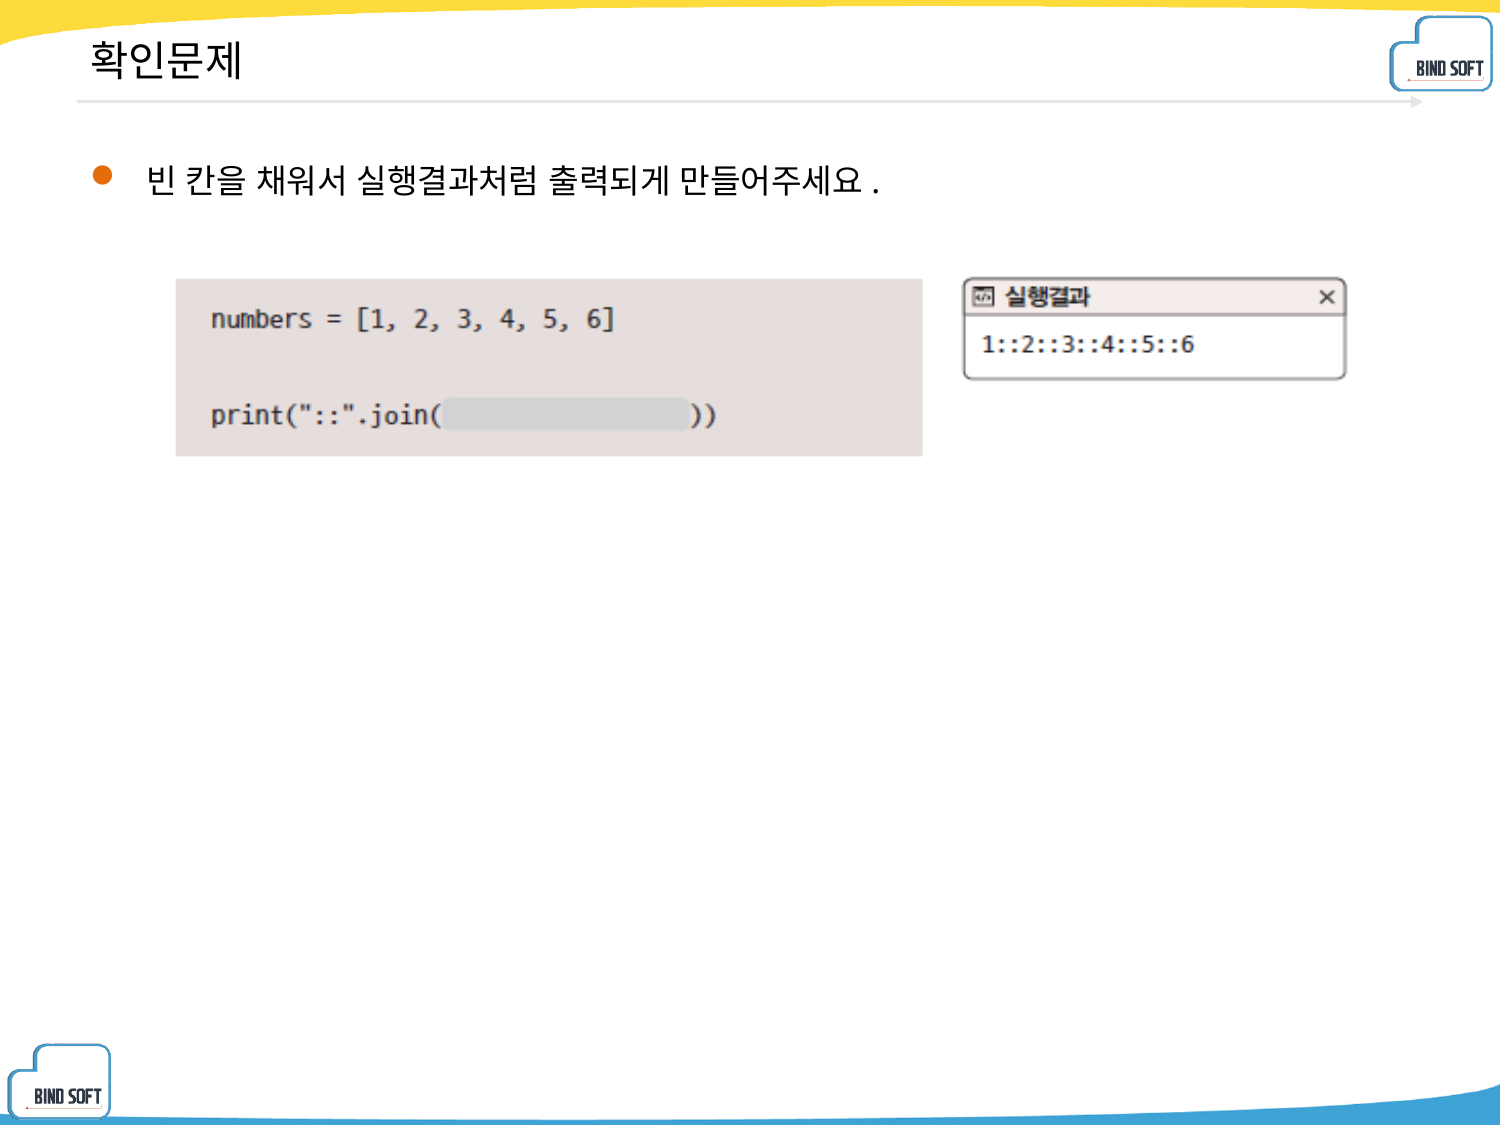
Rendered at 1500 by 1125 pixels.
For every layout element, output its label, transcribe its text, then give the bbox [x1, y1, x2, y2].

picture [0, 1003, 1500, 1125]
list 빈 칸을 채워서 실행결과처럼 출력되게 만들어주세요. [75, 152, 1425, 1055]
picture [166, 268, 1362, 470]
title 확인문제 [75, 11, 1425, 108]
picture [0, 0, 1500, 96]
